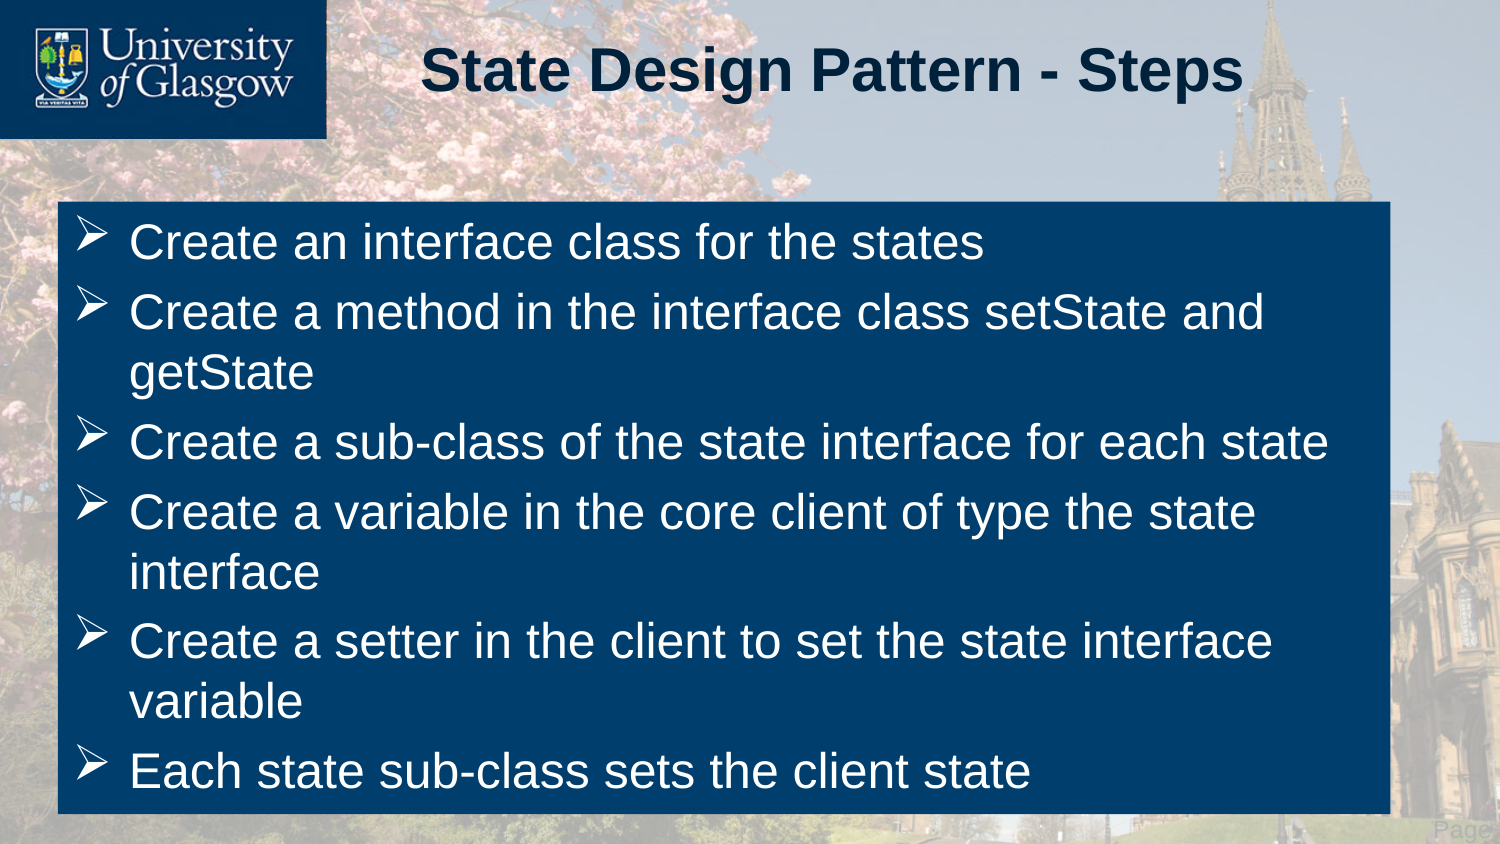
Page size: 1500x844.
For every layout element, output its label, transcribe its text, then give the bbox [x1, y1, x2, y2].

list Create an interface class for the states Create a method in the interface class setState and getState Create a sub-class of the state interface for each state Create a variable in the core client of type the state interface Create a setter in the client to set the state interface variable Each state sub-class sets the client state [57, 201, 1391, 815]
picture [0, 0, 326, 139]
title State Design Pattern - Steps [405, 29, 1292, 113]
slide_number Page 5 [1190, 806, 1500, 844]
